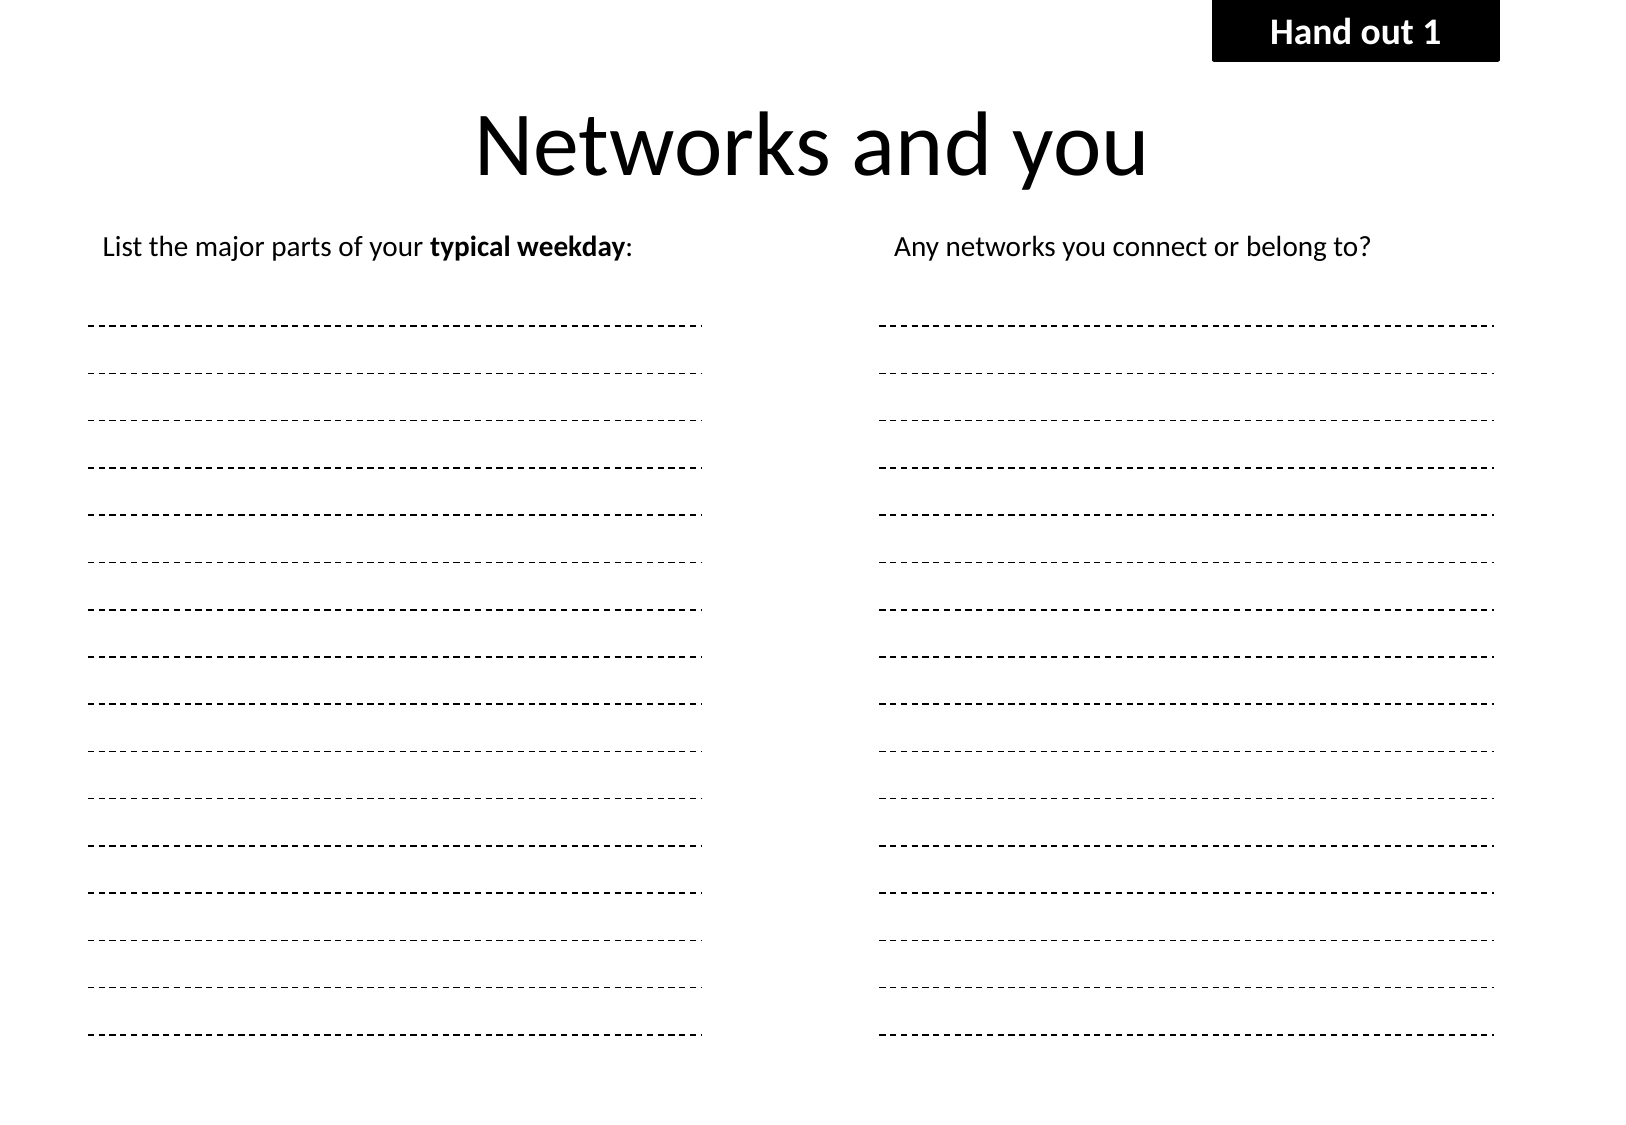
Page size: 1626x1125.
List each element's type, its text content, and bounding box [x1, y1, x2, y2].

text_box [87, 219, 754, 1036]
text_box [879, 219, 1546, 1036]
text_box Hand out 1 [1212, 0, 1500, 62]
title Networks and you [81, 45, 1544, 233]
